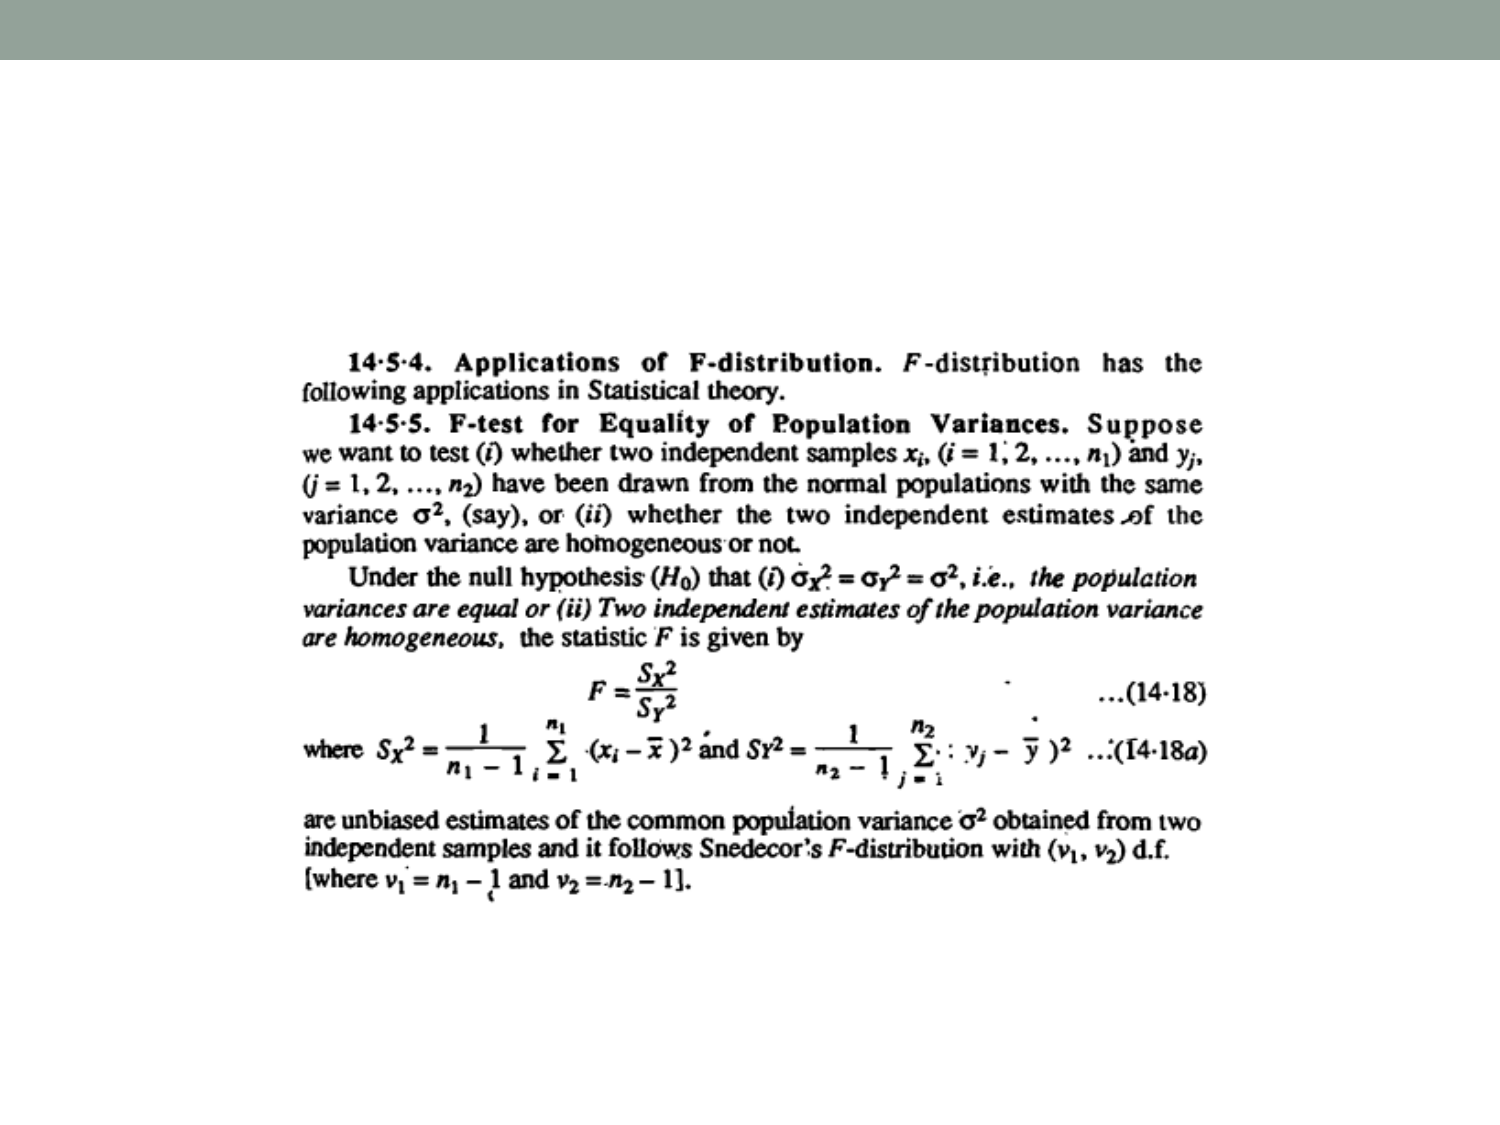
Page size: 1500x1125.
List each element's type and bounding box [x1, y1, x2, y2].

picture [253, 343, 1294, 906]
